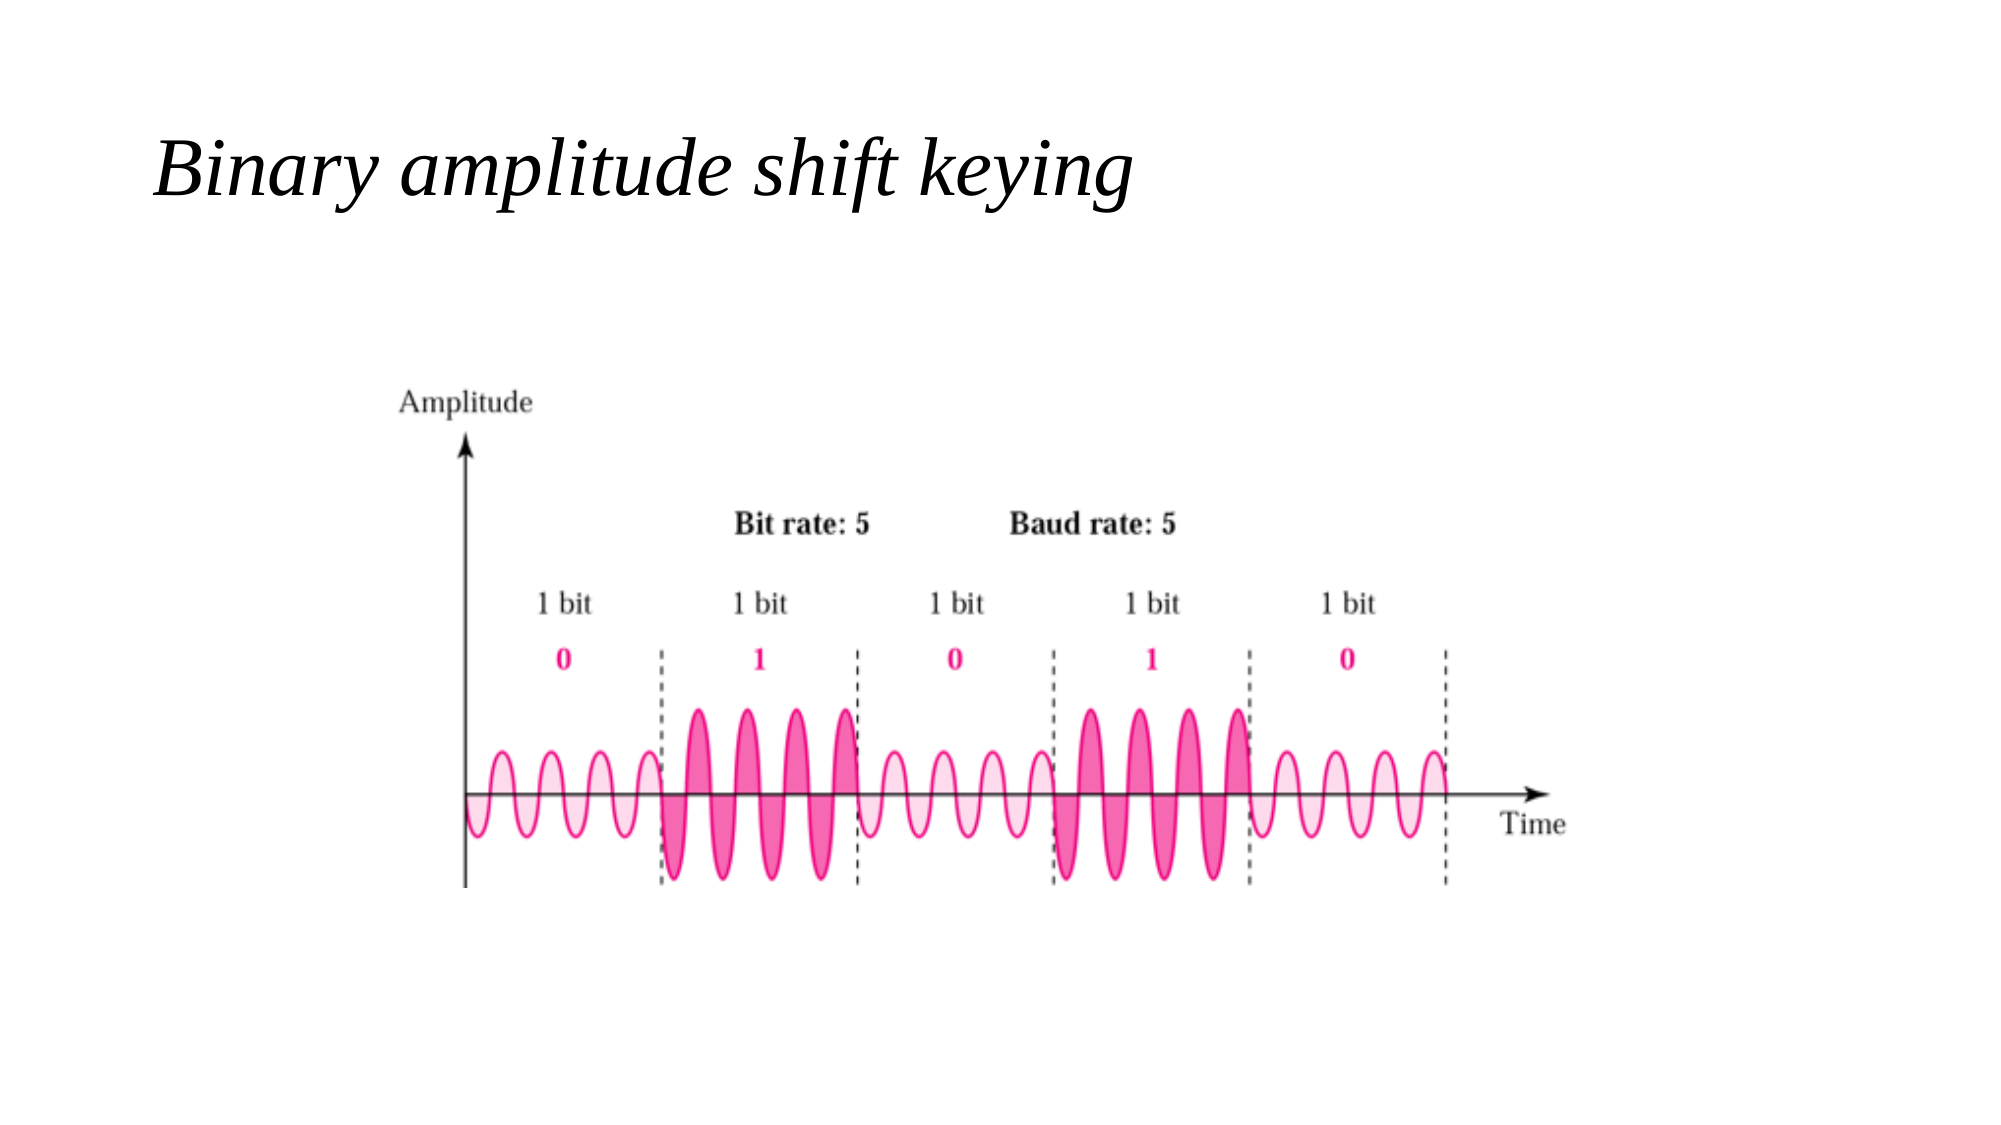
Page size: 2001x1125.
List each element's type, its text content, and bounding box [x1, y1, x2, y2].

picture [374, 376, 1575, 888]
title Binary amplitude shift keying [137, 59, 1863, 278]
